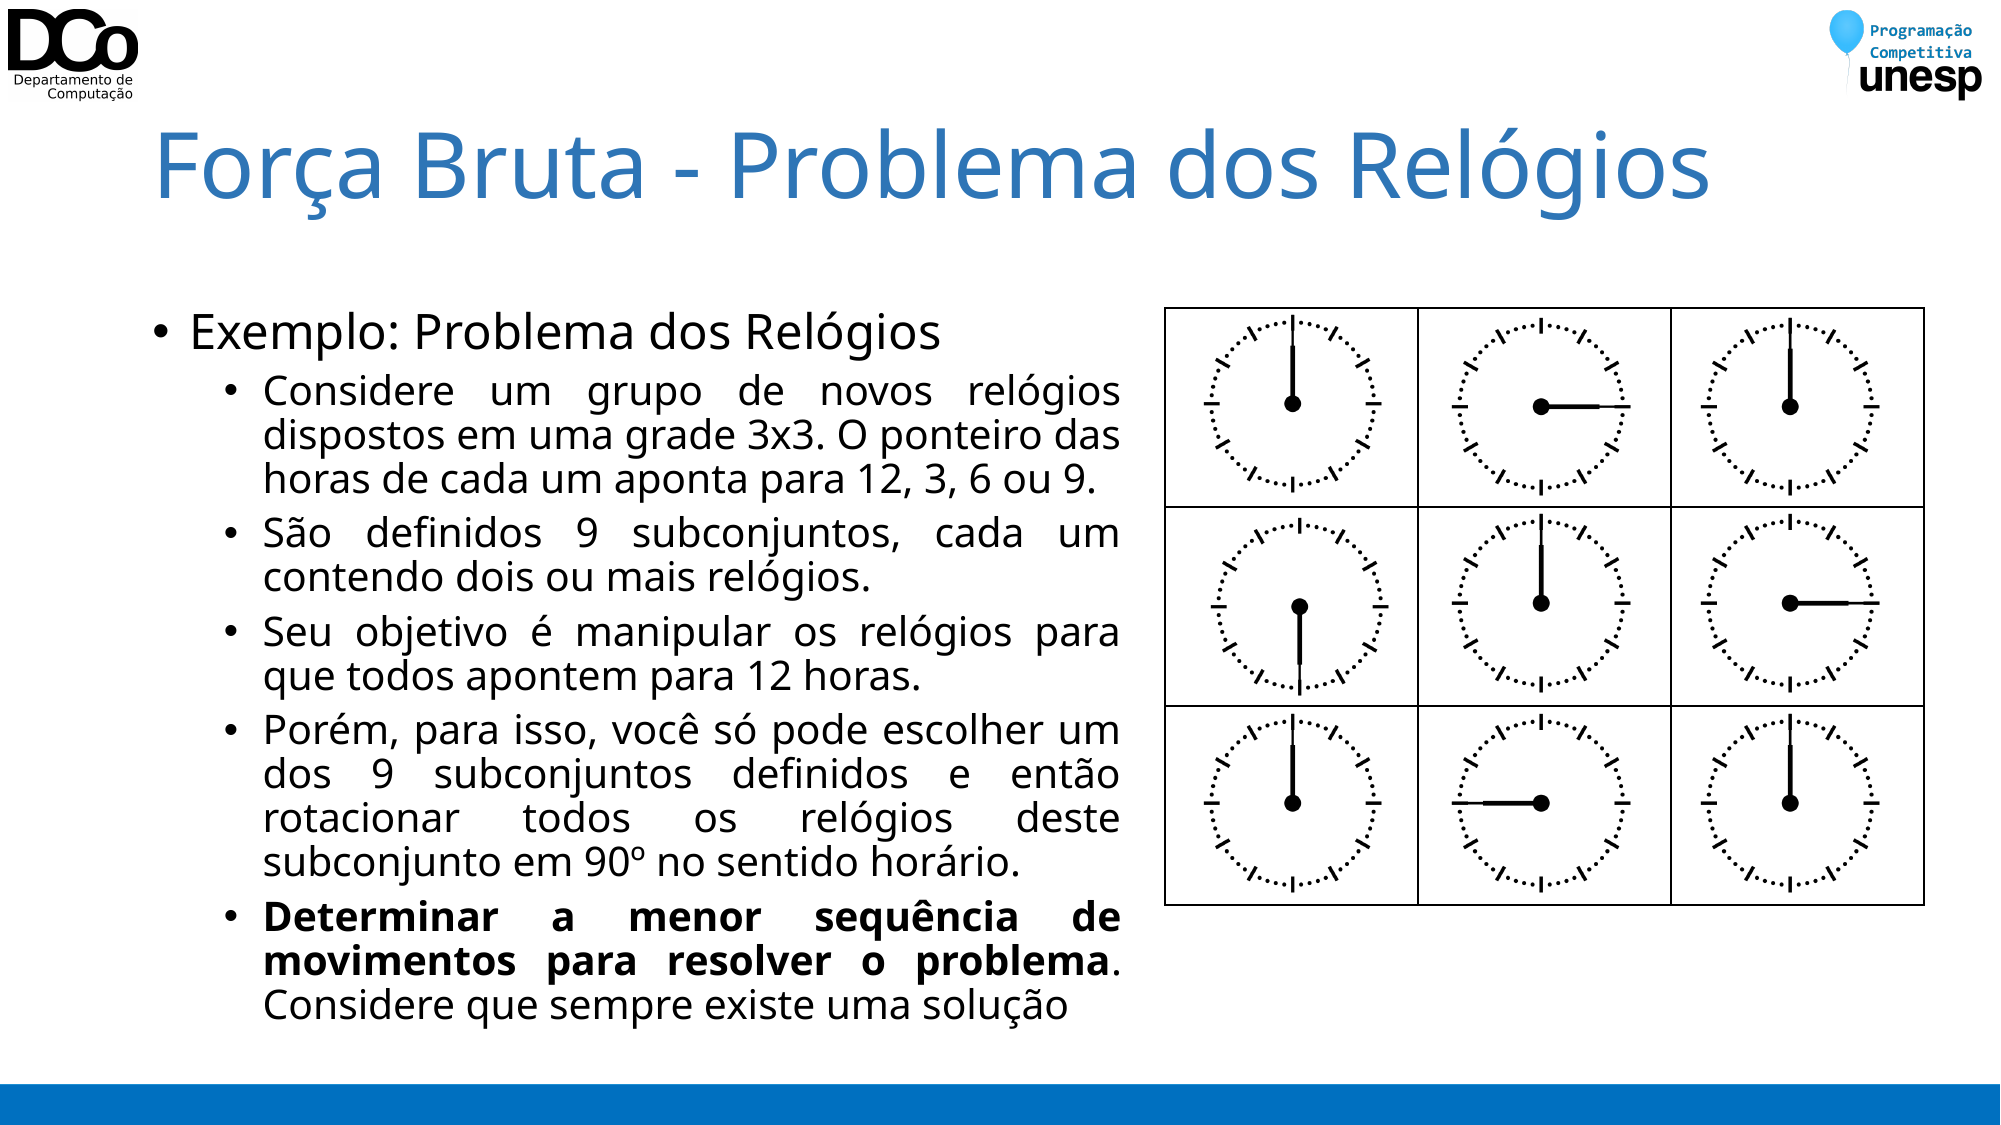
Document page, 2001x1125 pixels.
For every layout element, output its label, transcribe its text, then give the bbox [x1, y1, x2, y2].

picture [1199, 709, 1386, 897]
table_cell [1419, 707, 1670, 904]
picture [1205, 513, 1393, 700]
list Exemplo: Problema dos Relógios Considere um grupo de novos relógios dispostos em uma grade 3x3. O ponteiro das horas de cada um aponta para 12, 3, 6 ou 9. São definidos 9 subconjuntos, cada um contendo dois ou mais relógios. Seu objetivo é manipular os relógios para que todos apontem para 12 horas. Porém, para isso, você só pode escolher um dos 9 subconjuntos definidos e então rotacionar todos os relógios deste subconjunto em 90º no sentido horário. Determinar a menor sequência de movimentos para resolver o problema. Considere que sempre existe uma solução [137, 299, 1138, 1075]
table_header [1419, 309, 1670, 506]
picture [1696, 709, 1884, 897]
table_header [1166, 309, 1417, 506]
picture [1696, 509, 1884, 697]
picture [1447, 509, 1635, 697]
table_header [1672, 309, 1923, 506]
picture [1447, 709, 1635, 897]
slide_number 9 [1412, 1074, 1863, 1125]
picture [8, 9, 138, 102]
table_cell [1166, 508, 1417, 705]
table_cell [1419, 508, 1670, 705]
table_cell [1672, 707, 1923, 904]
title Força Bruta - Problema dos Relógios [137, 59, 1863, 278]
table_cell [1672, 508, 1923, 705]
picture [1199, 310, 1386, 498]
picture [1447, 313, 1635, 500]
picture [1821, 0, 1992, 140]
picture [1696, 313, 1884, 500]
table_cell [1166, 707, 1417, 904]
